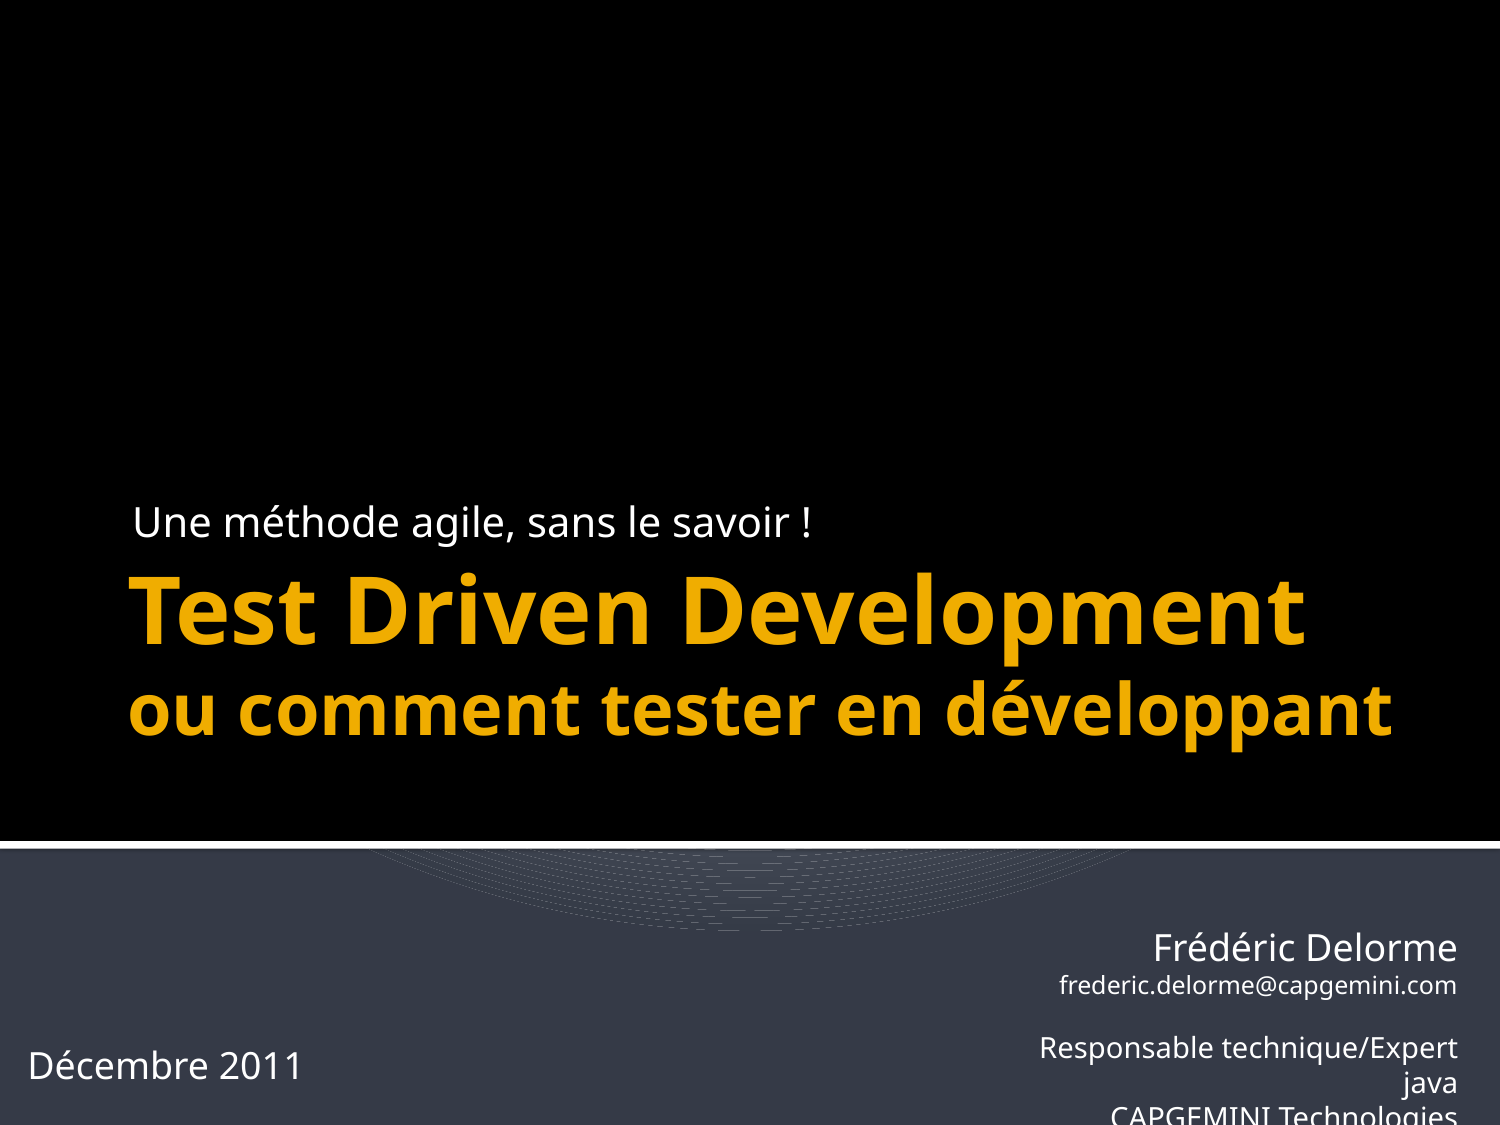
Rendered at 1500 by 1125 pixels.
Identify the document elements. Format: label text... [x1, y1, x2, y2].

text_box Frédéric Delorme frederic.delorme@capgemini.com Responsable technique/Expert java CAPGEMINI Technologies Services [1009, 916, 1474, 1125]
text_box Décembre 2011 [12, 1034, 320, 1095]
title Test Driven Development ou comment tester en développant [112, 550, 1438, 825]
subtitle Une méthode agile, sans le savoir ! [112, 299, 1438, 546]
